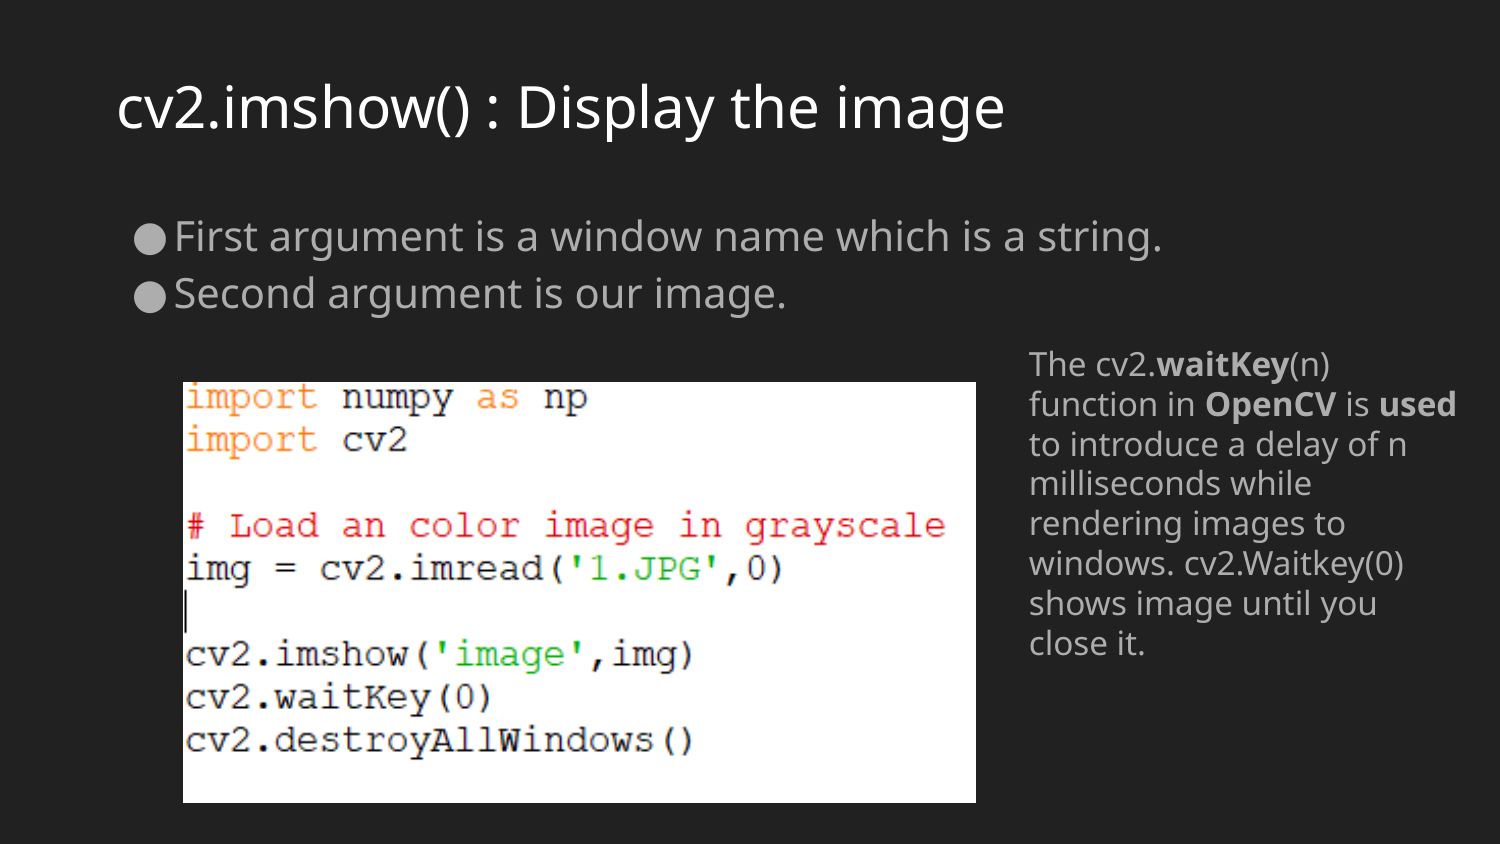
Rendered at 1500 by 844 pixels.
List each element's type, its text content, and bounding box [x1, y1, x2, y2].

list First argument is a window name which is a string. Second argument is our image. [120, 196, 1380, 782]
title cv2.imshow() : Display the image [105, 64, 1263, 237]
text_box The cv2.waitKey(n) function in OpenCV is used to introduce a delay of n milliseconds while rendering images to windows. cv2.Waitkey(0) shows image until you close it. [1013, 327, 1477, 748]
picture [182, 382, 976, 803]
